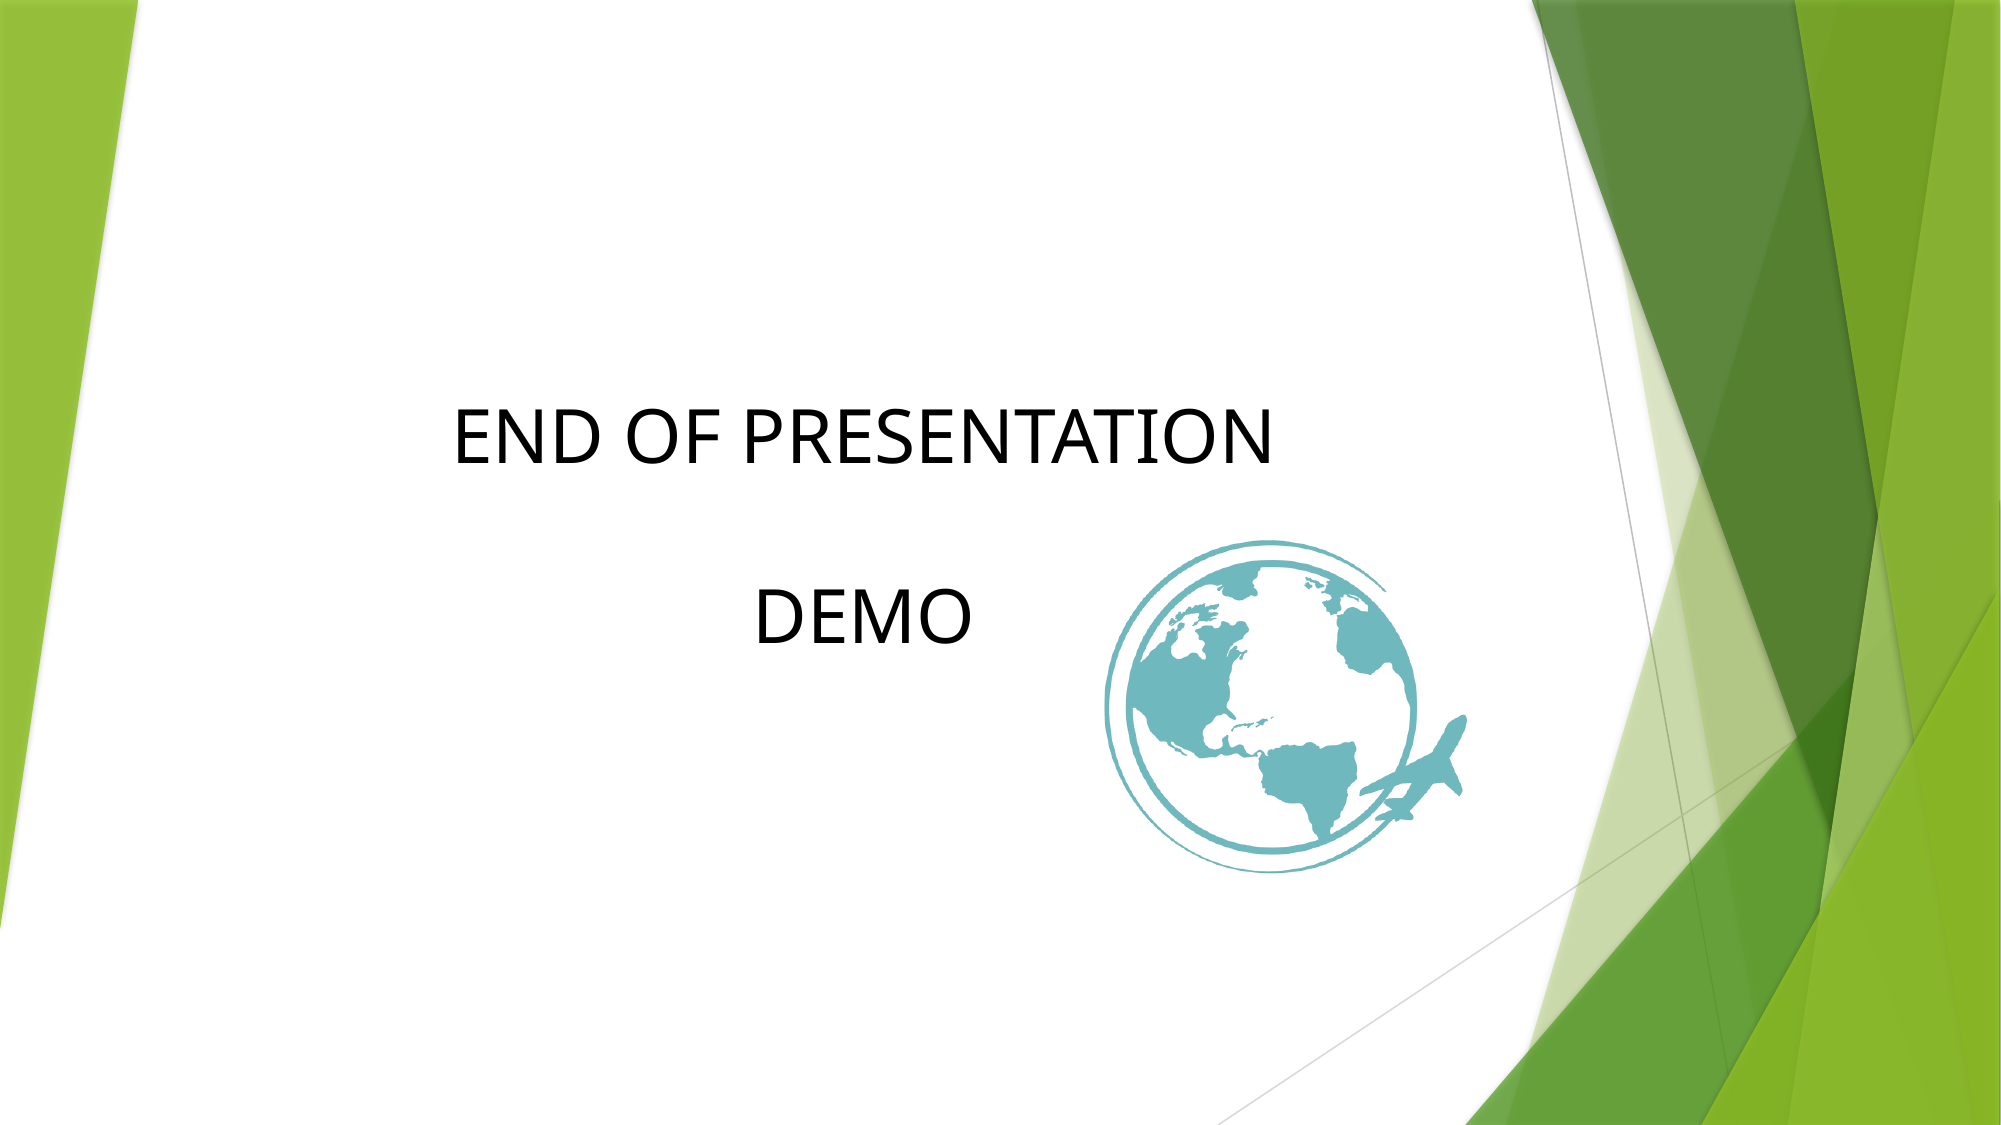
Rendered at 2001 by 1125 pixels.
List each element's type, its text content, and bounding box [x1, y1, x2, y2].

picture [1091, 525, 1479, 889]
text_box END OF PRESENTATION DEMO [302, 291, 1427, 756]
